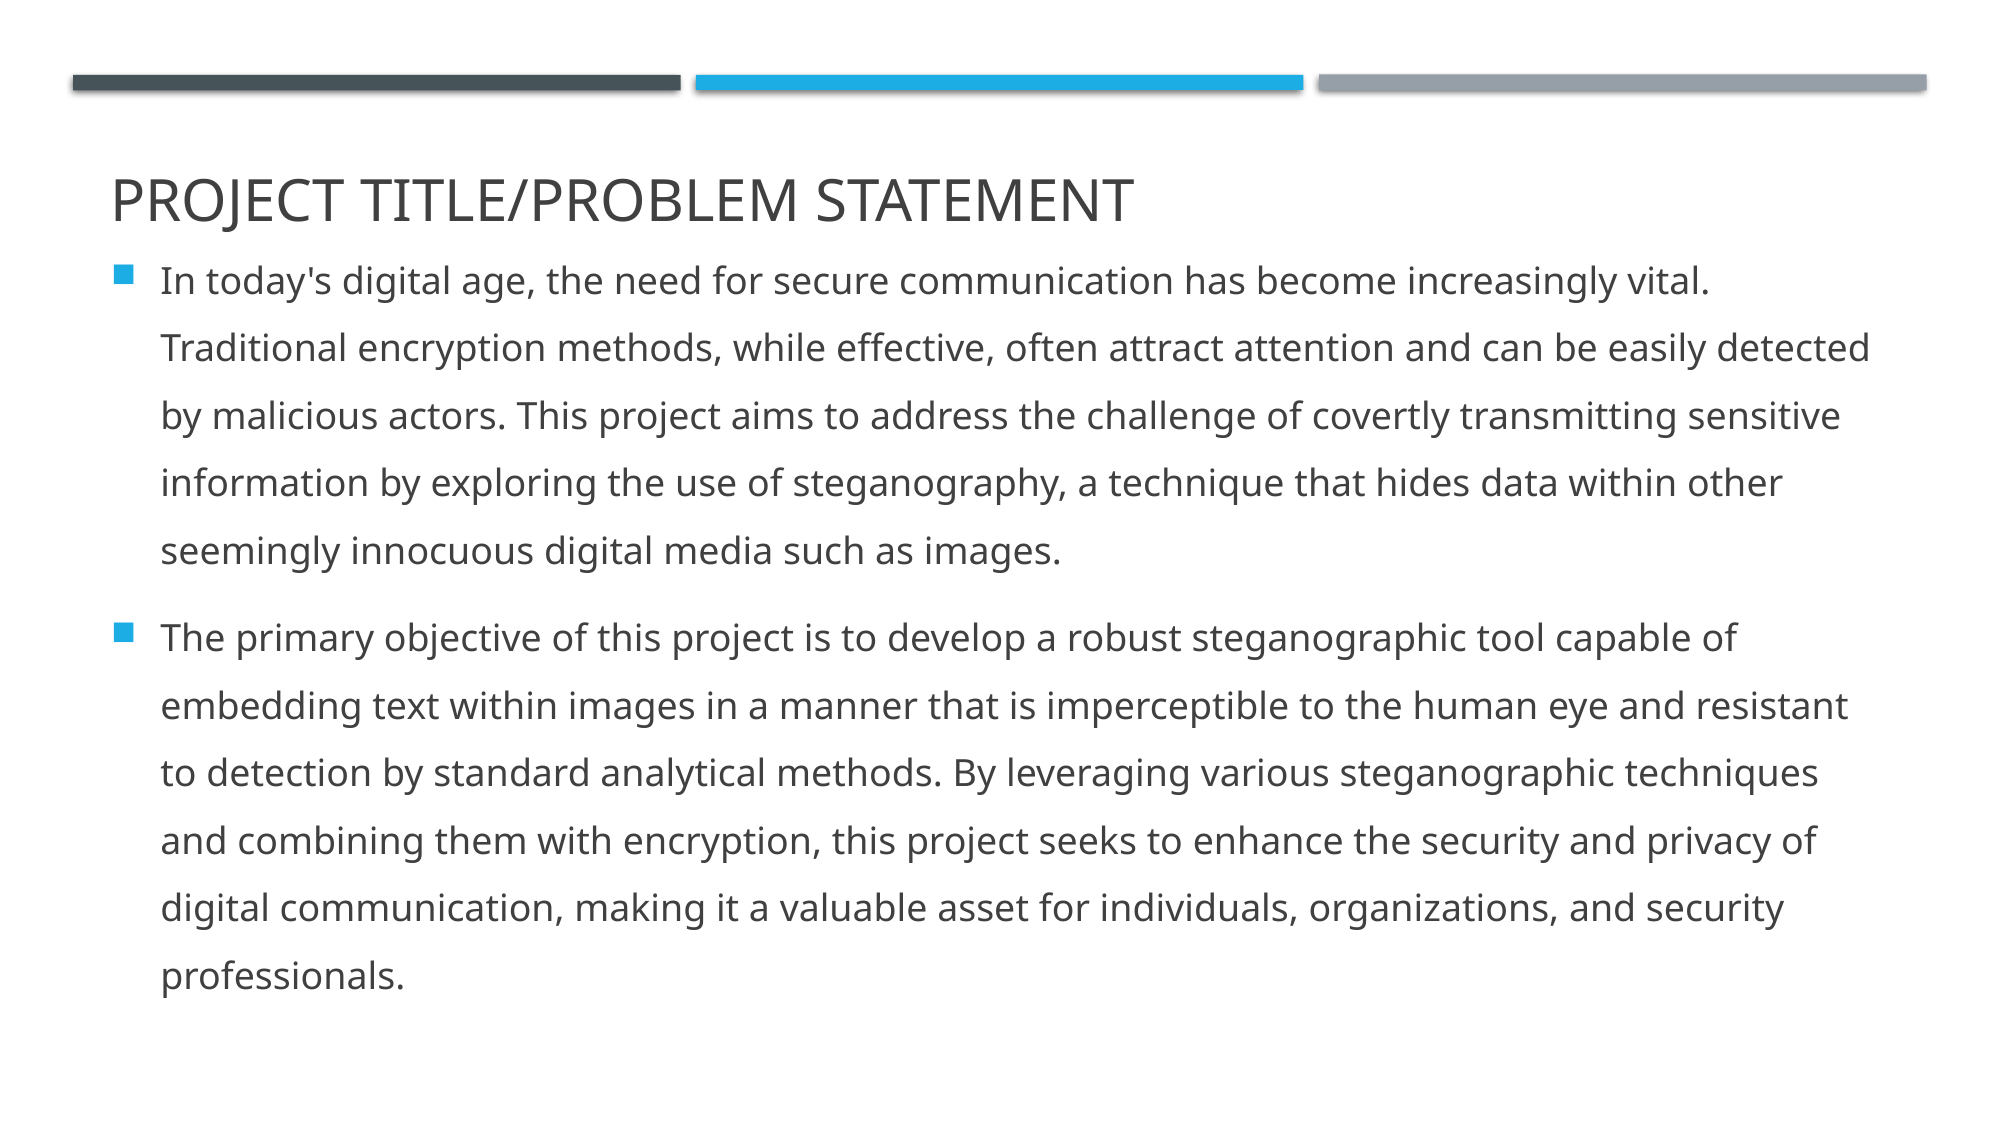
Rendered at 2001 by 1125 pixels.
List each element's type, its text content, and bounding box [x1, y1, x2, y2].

list In today's digital age, the need for secure communication has become increasingly vital. Traditional encryption methods, while effective, often attract attention and can be easily detected by malicious actors. This project aims to address the challenge of covertly transmitting sensitive information by exploring the use of steganography, a technique that hides data within other seemingly innocuous digital media such as images. The primary objective of this project is to develop a robust steganographic tool capable of embedding text within images in a manner that is imperceptible to the human eye and resistant to detection by standard analytical methods. By leveraging various steganographic techniques and combining them with encryption, this project seeks to enhance the security and privacy of digital communication, making it a valuable asset for individuals, organizations, and security professionals. [95, 361, 1905, 958]
title PROJECT TITLE/Problem Statement [95, 115, 1905, 311]
